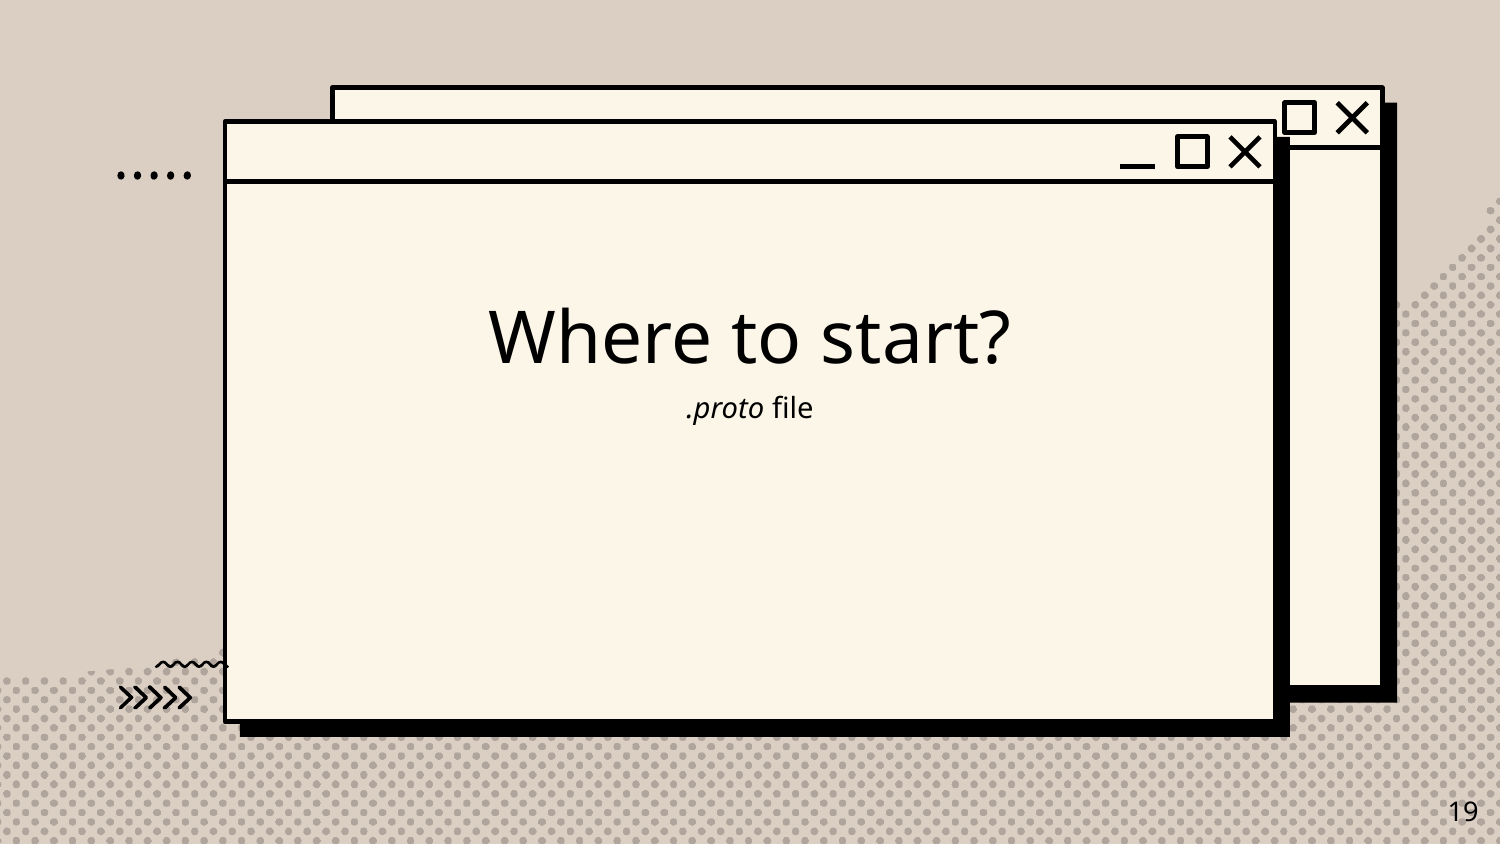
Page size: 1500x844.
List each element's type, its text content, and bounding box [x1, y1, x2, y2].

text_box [117, 659, 230, 712]
text_box [133, 171, 142, 180]
text_box [167, 171, 175, 180]
text_box [183, 171, 191, 180]
text_box [150, 171, 158, 180]
slide_number ‹#› [1403, 779, 1494, 844]
subtitle .proto file [337, 374, 1163, 525]
text_box [117, 171, 125, 180]
title Where to start? [337, 275, 1163, 374]
